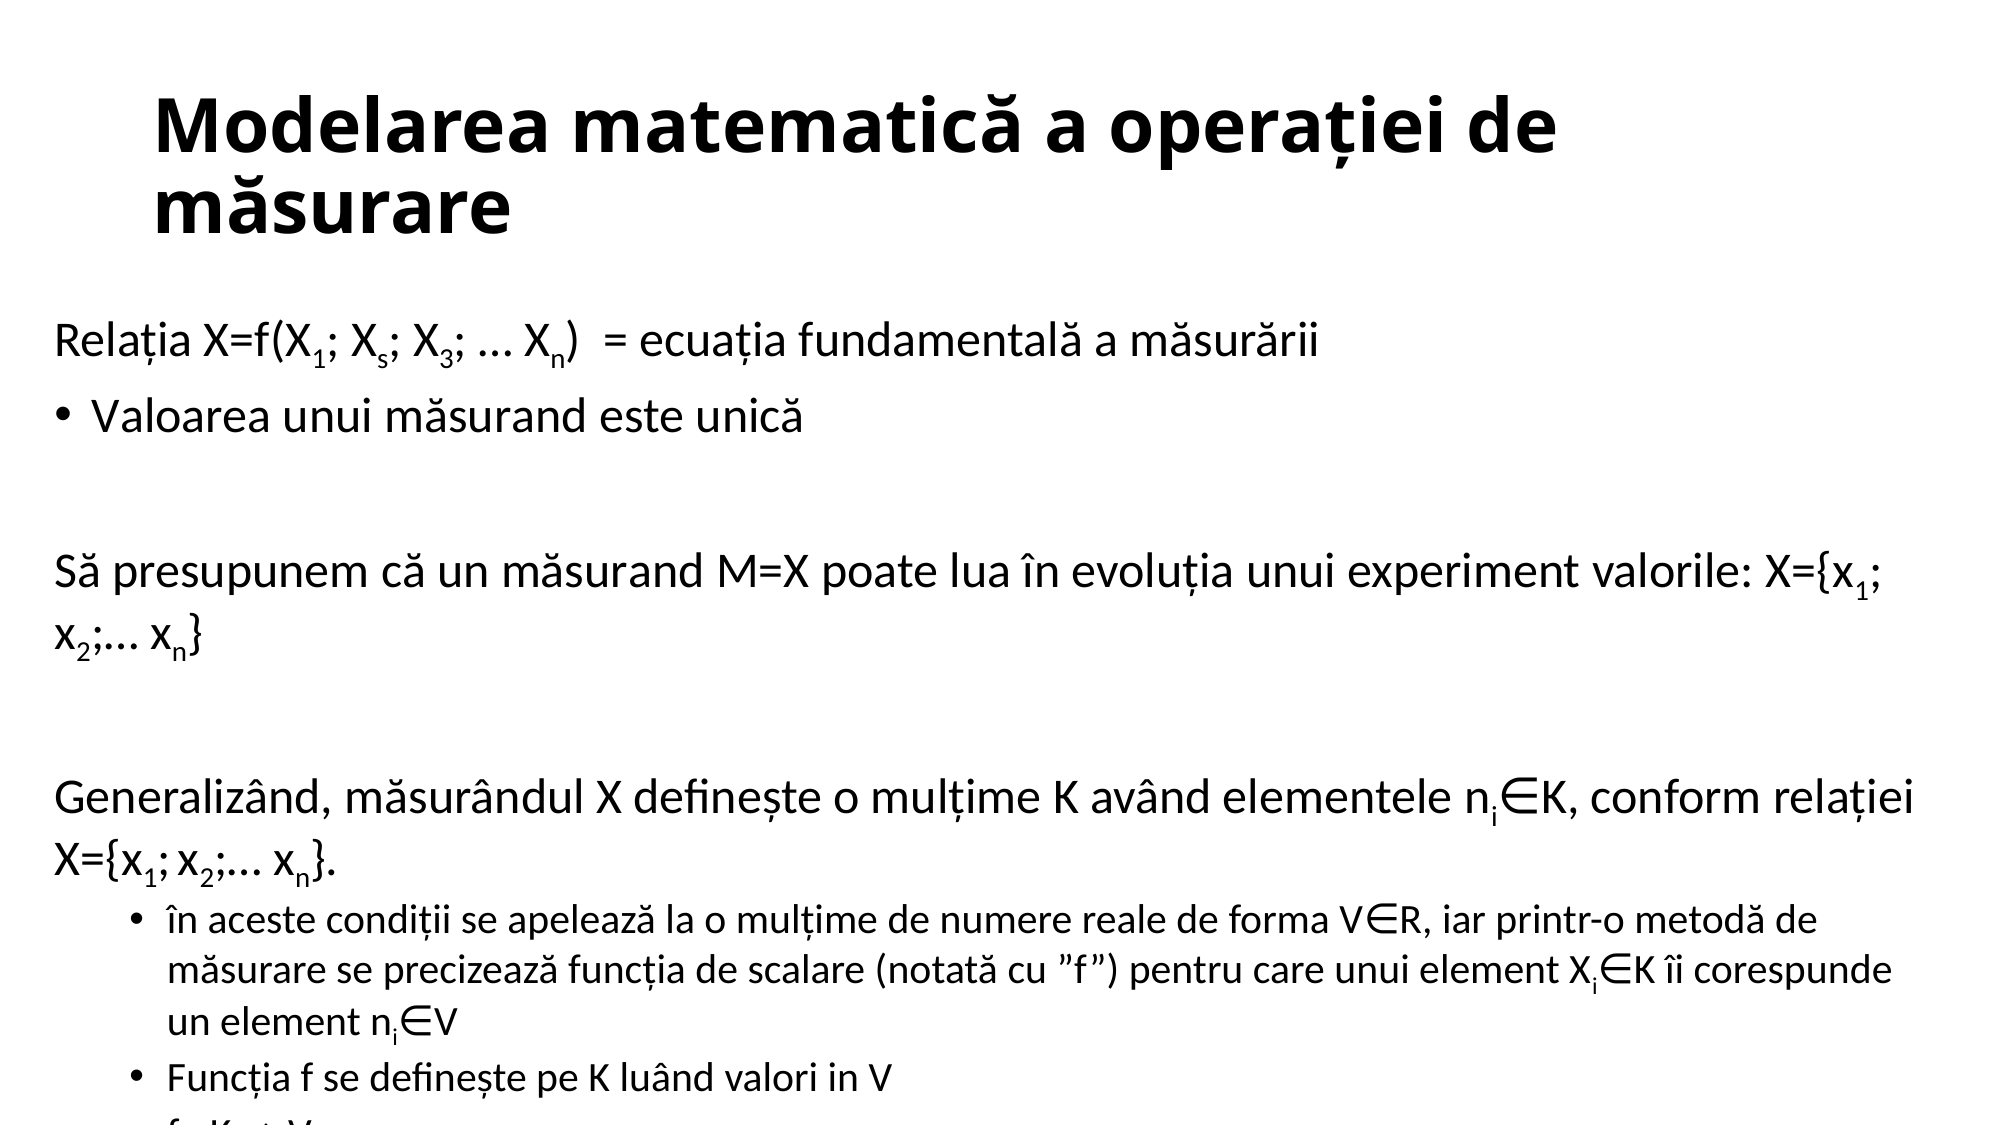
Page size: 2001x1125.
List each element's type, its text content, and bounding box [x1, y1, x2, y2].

title Modelarea matematică a operației de măsurare [137, 59, 1863, 278]
list Relația X=f(X1; Xs; X3; … Xn) = ecuația fundamentală a măsurării Valoarea unui măsurand este unică Să presupunem că un măsurand M=X poate lua în evoluția unui experiment valorile: X={x1; x2;… xn} Generalizând, măsurândul X definește o mulțime K având elementele ni∈K, conform relației X={x1; x2;… xn}. în aceste condiții se apelează la o mulțime de numere reale de forma V∈R, iar printr-o metodă de măsurare se precizează funcția de scalare (notată cu ”f”) pentru care unui element Xi∈K îi corespunde un element ni∈V Funcția f se definește pe K luând valori in V f : K → V [39, 299, 1950, 1104]
